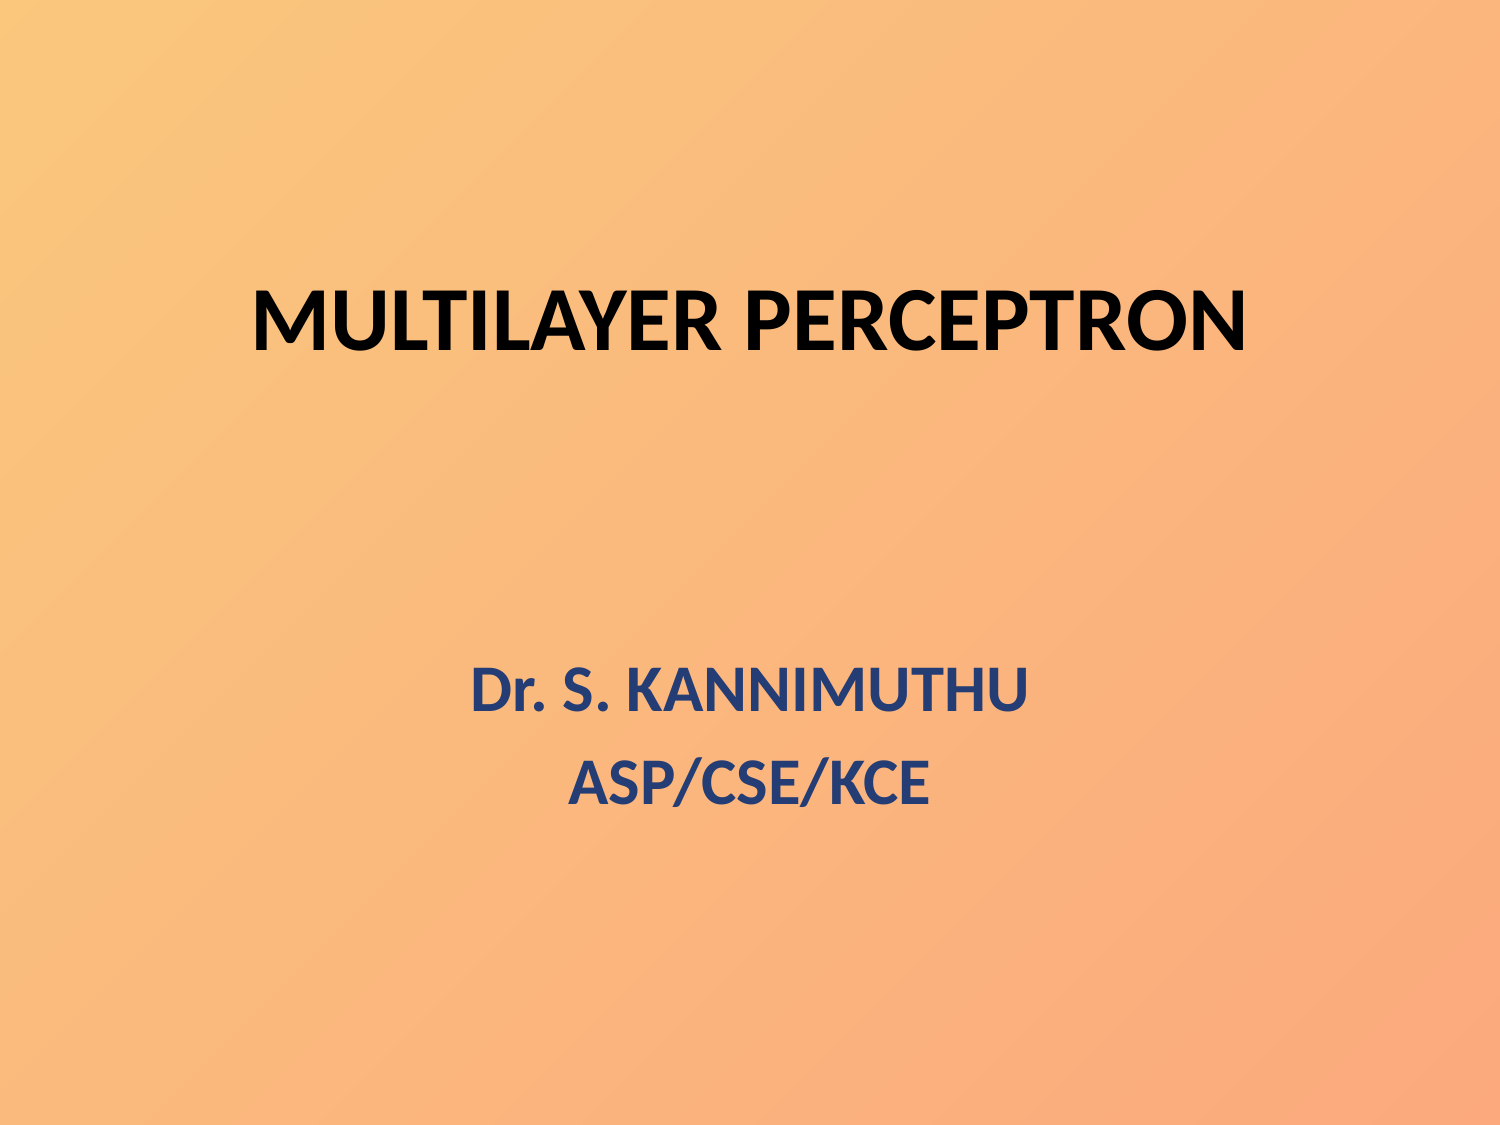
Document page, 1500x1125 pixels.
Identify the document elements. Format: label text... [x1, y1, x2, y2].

subtitle Dr. S. KANNIMUTHU ASP/CSE/KCE [225, 637, 1275, 925]
title MULTILAYER PERCEPTRON [37, 137, 1463, 491]
